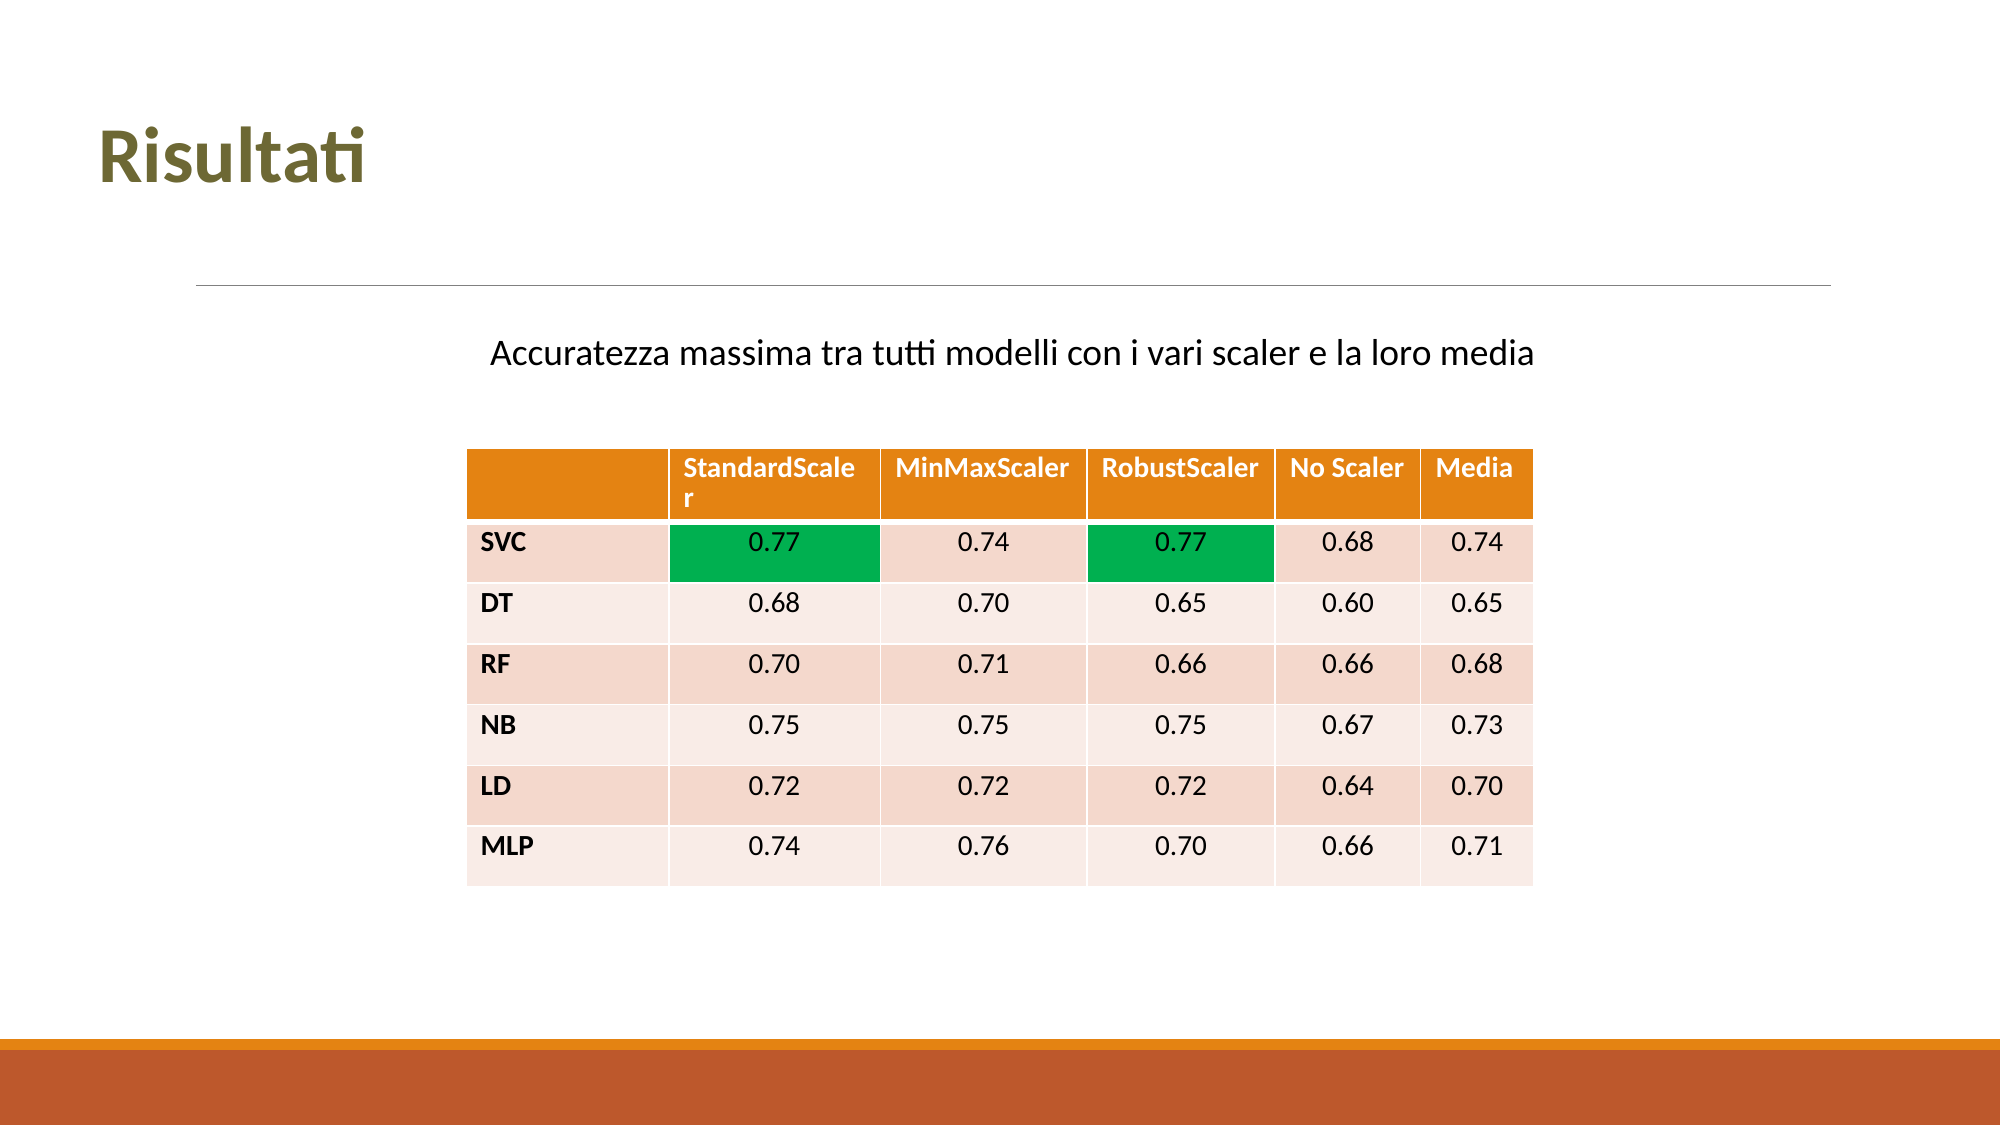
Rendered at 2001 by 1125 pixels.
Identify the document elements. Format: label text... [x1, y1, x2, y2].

table_cell 0.75 [881, 705, 1086, 765]
table_cell 0.65 [1088, 584, 1274, 643]
table_cell 0.72 [1088, 766, 1274, 825]
text_box [83, 168, 1917, 449]
table_cell NB [467, 705, 668, 765]
table_cell 0.68 [1421, 645, 1533, 704]
table_cell 0.75 [1088, 705, 1274, 765]
table_cell 0.65 [1421, 584, 1533, 643]
table_header [467, 449, 668, 519]
table_cell 0.67 [1276, 705, 1420, 765]
table_header StandardScaler [670, 449, 880, 519]
table_cell 0.66 [1276, 827, 1420, 886]
table_cell 0.73 [1421, 705, 1533, 765]
table_cell MLP [467, 827, 668, 886]
text_box Risultati [83, 81, 1049, 233]
table_cell 0.72 [670, 766, 880, 825]
table_cell 0.68 [670, 584, 880, 643]
table_cell 0.71 [1421, 827, 1533, 886]
table_cell 0.74 [670, 827, 880, 886]
table_cell 0.64 [1276, 766, 1420, 825]
table_cell DT [467, 584, 668, 643]
table_cell RF [467, 645, 668, 704]
table_cell 0.77 [1088, 525, 1274, 582]
table_cell 0.70 [1088, 827, 1274, 886]
table_cell SVC [467, 525, 668, 582]
text_box Accuratezza massima tra tutti modelli con i vari scaler e la loro media [475, 321, 1634, 381]
table_cell 0.60 [1276, 584, 1420, 643]
table_cell 0.71 [881, 645, 1086, 704]
table_cell 0.75 [670, 705, 880, 765]
table_cell 0.70 [881, 584, 1086, 643]
table_cell 0.66 [1276, 645, 1420, 704]
table_cell 0.76 [881, 827, 1086, 886]
table_cell LD [467, 766, 668, 825]
table_header MinMaxScaler [881, 449, 1086, 519]
table_header No Scaler [1276, 449, 1420, 519]
table_header RobustScaler [1088, 449, 1274, 519]
table_cell 0.68 [1276, 525, 1420, 582]
table_cell 0.77 [670, 525, 880, 582]
table_cell 0.72 [881, 766, 1086, 825]
table_cell 0.66 [1088, 645, 1274, 704]
table_cell 0.74 [881, 525, 1086, 582]
table_cell 0.70 [670, 645, 880, 704]
table_cell 0.74 [1421, 525, 1533, 582]
table_header Media [1421, 449, 1533, 519]
table_cell 0.70 [1421, 766, 1533, 825]
